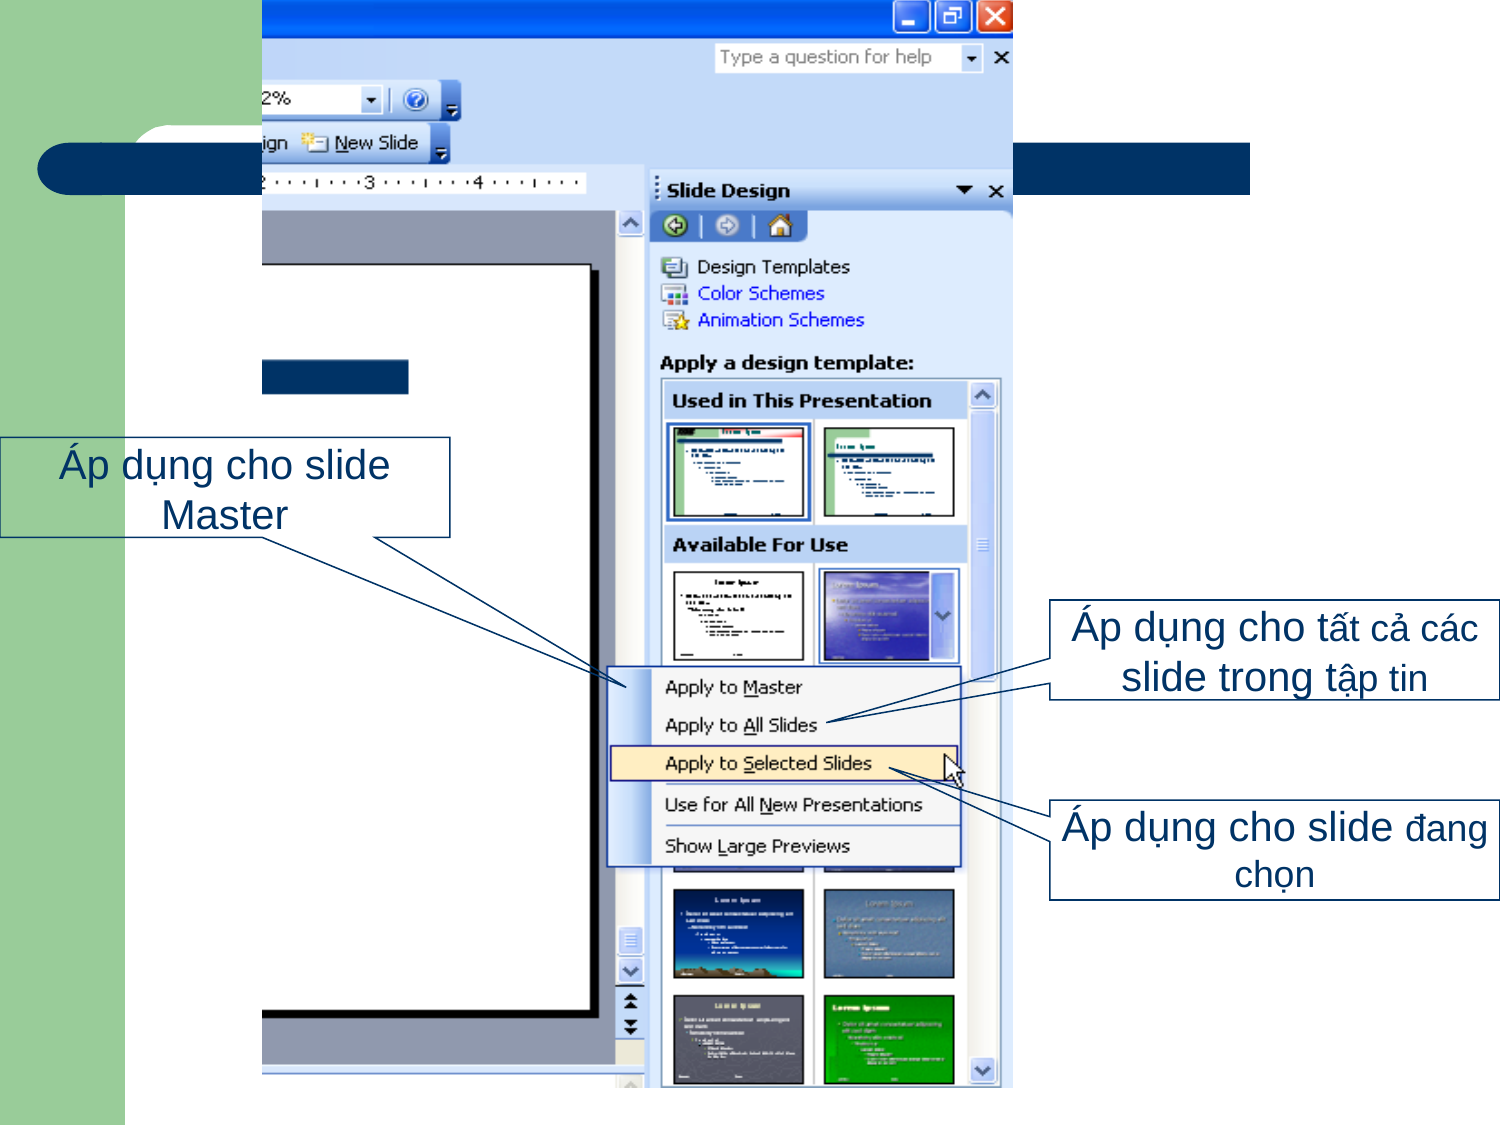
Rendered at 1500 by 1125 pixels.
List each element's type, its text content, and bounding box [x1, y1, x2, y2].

text_box Áp dụng cho slide Master [0, 437, 257, 538]
text_box Áp dụng cho slide đang chọn [1016, 800, 1500, 901]
picture [262, 0, 1013, 1088]
text_box Áp dụng cho tất cả các slide trong tập tin [1016, 600, 1500, 700]
